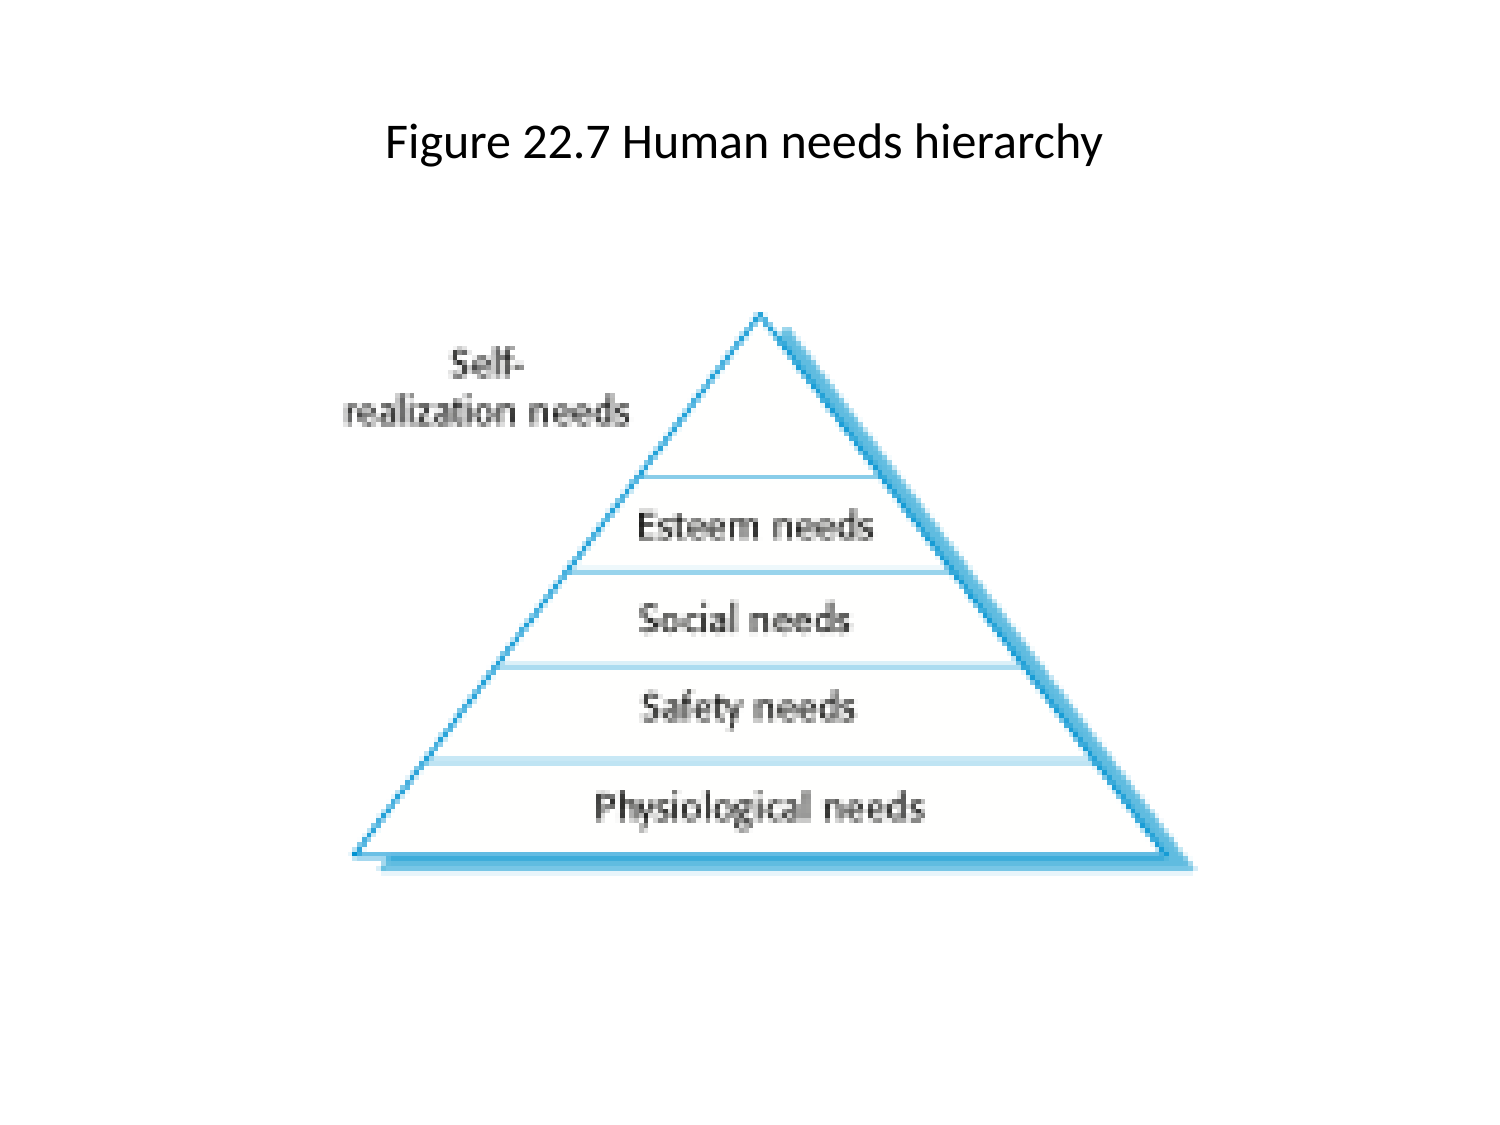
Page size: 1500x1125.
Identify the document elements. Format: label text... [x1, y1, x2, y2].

title Figure 22.7 Human needs hierarchy [75, 45, 1425, 233]
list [247, 308, 1280, 877]
